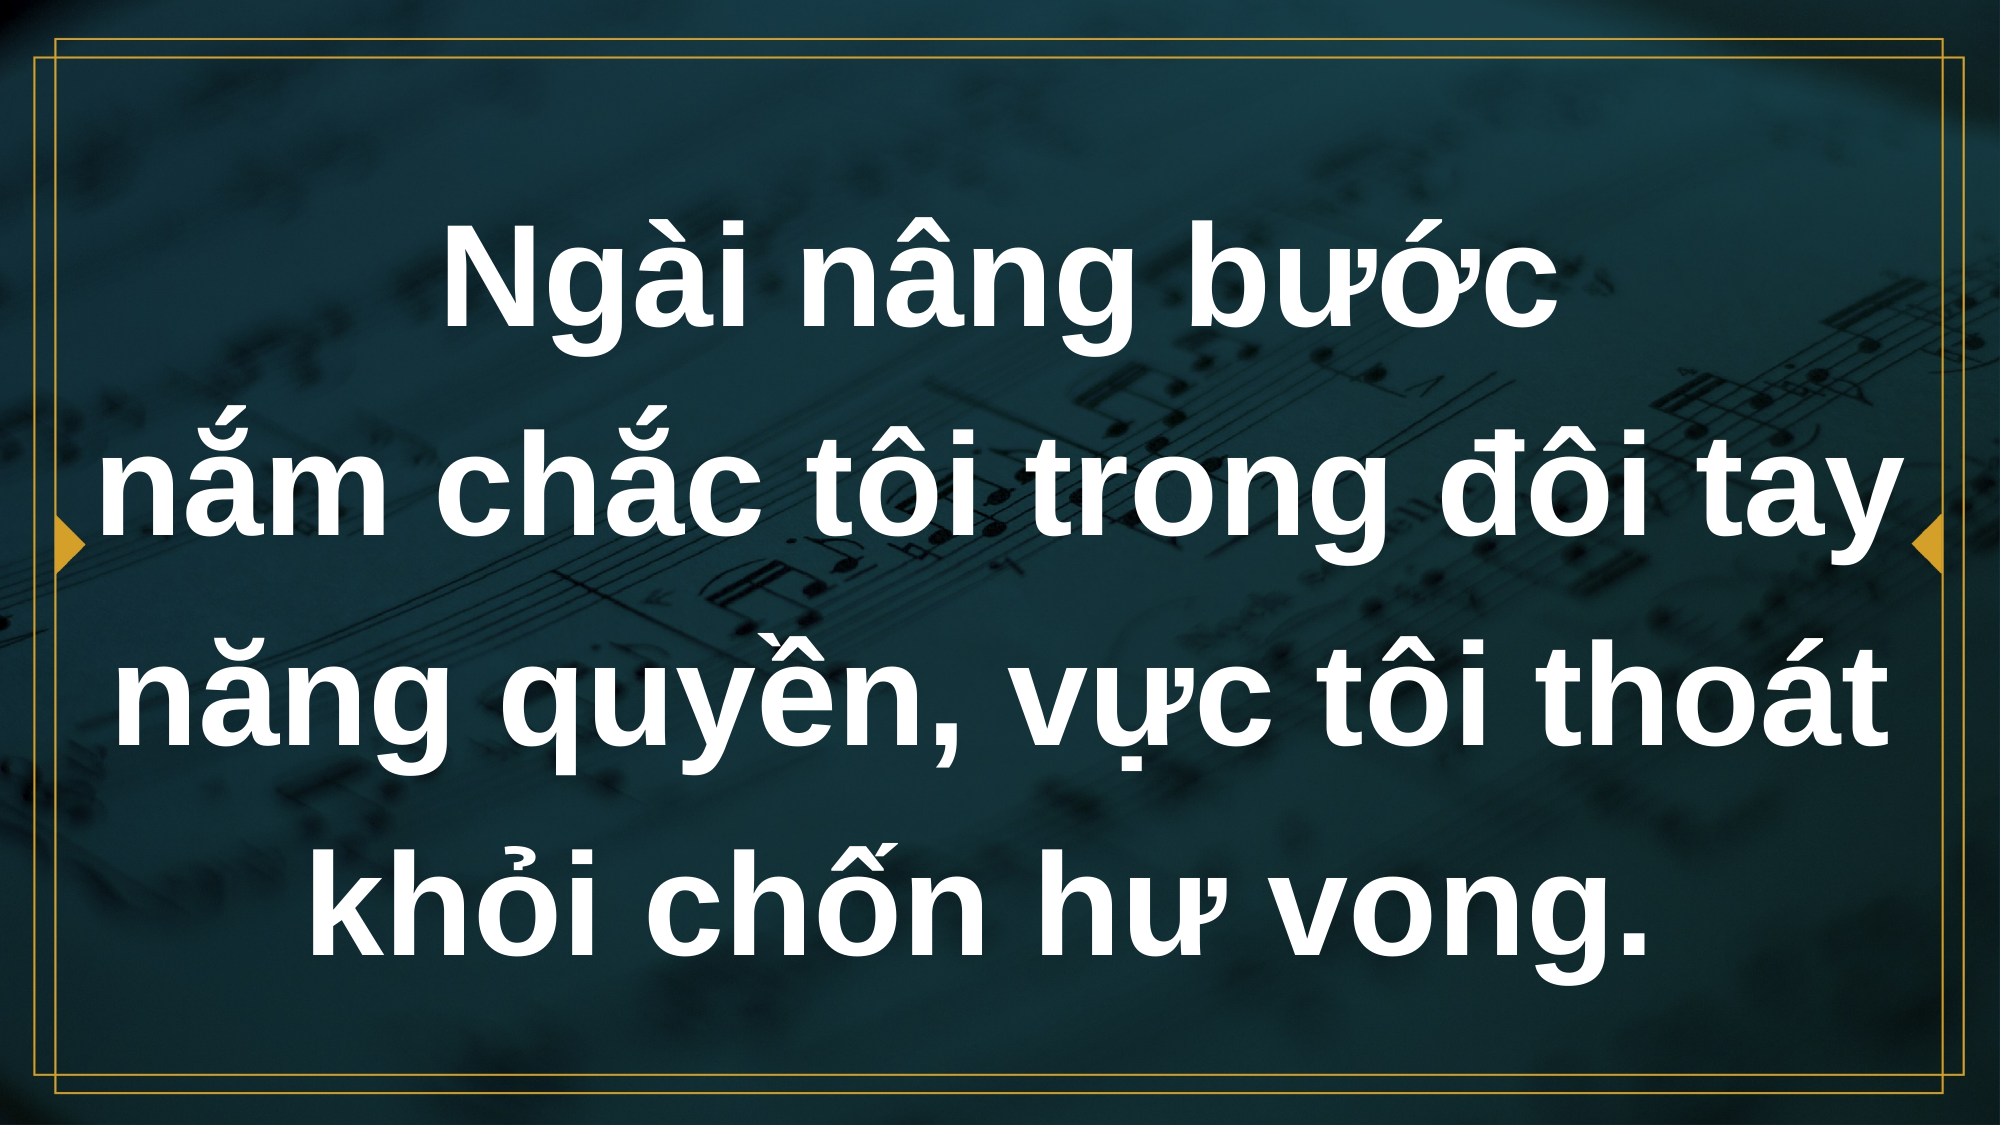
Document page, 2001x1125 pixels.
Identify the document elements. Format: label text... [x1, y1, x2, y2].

picture [0, 0, 2000, 1125]
title Ngài nâng bước nắm chắc tôi trong đôi tay năng quyền, vực tôi thoát khỏi chốn hư vong. [55, 53, 1945, 1077]
